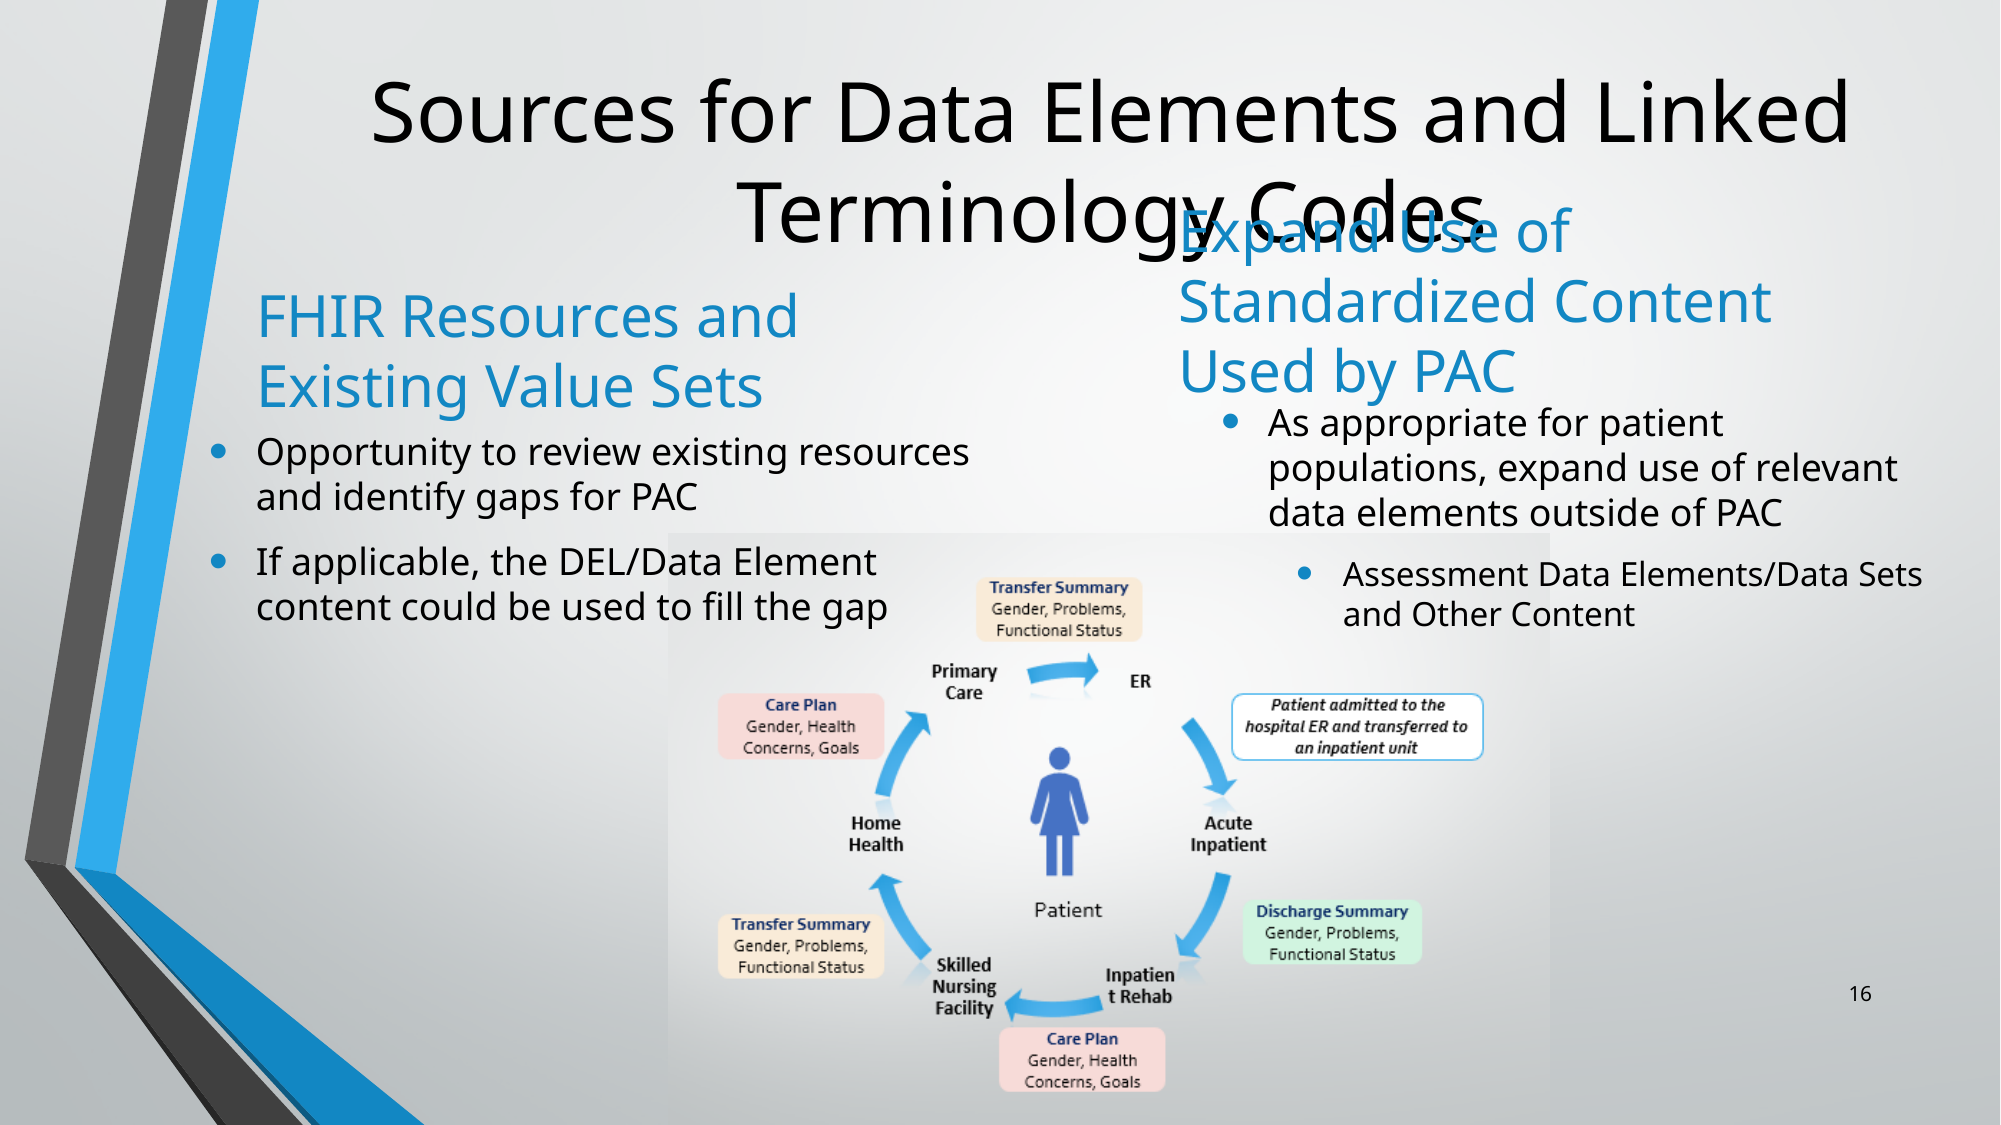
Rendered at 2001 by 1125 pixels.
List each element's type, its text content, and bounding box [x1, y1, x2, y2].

list FHIR Resources and Existing Value Sets [241, 332, 997, 420]
list As appropriate for patient populations, expand use of relevant data elements outside of PAC Assessment Data Elements/Data Sets and Other Content [1206, 391, 1965, 779]
title Sources for Data Elements and Linked Terminology Codes [290, 15, 1935, 303]
slide_number 16 [1796, 965, 1887, 1025]
picture [668, 533, 1550, 1125]
list Expand Use of Standardized Content Used by PAC [1163, 317, 1922, 412]
list Opportunity to review existing resources and identify gaps for PAC If applicable, the DEL/Data Element content could be used to fill the gap [193, 420, 997, 749]
